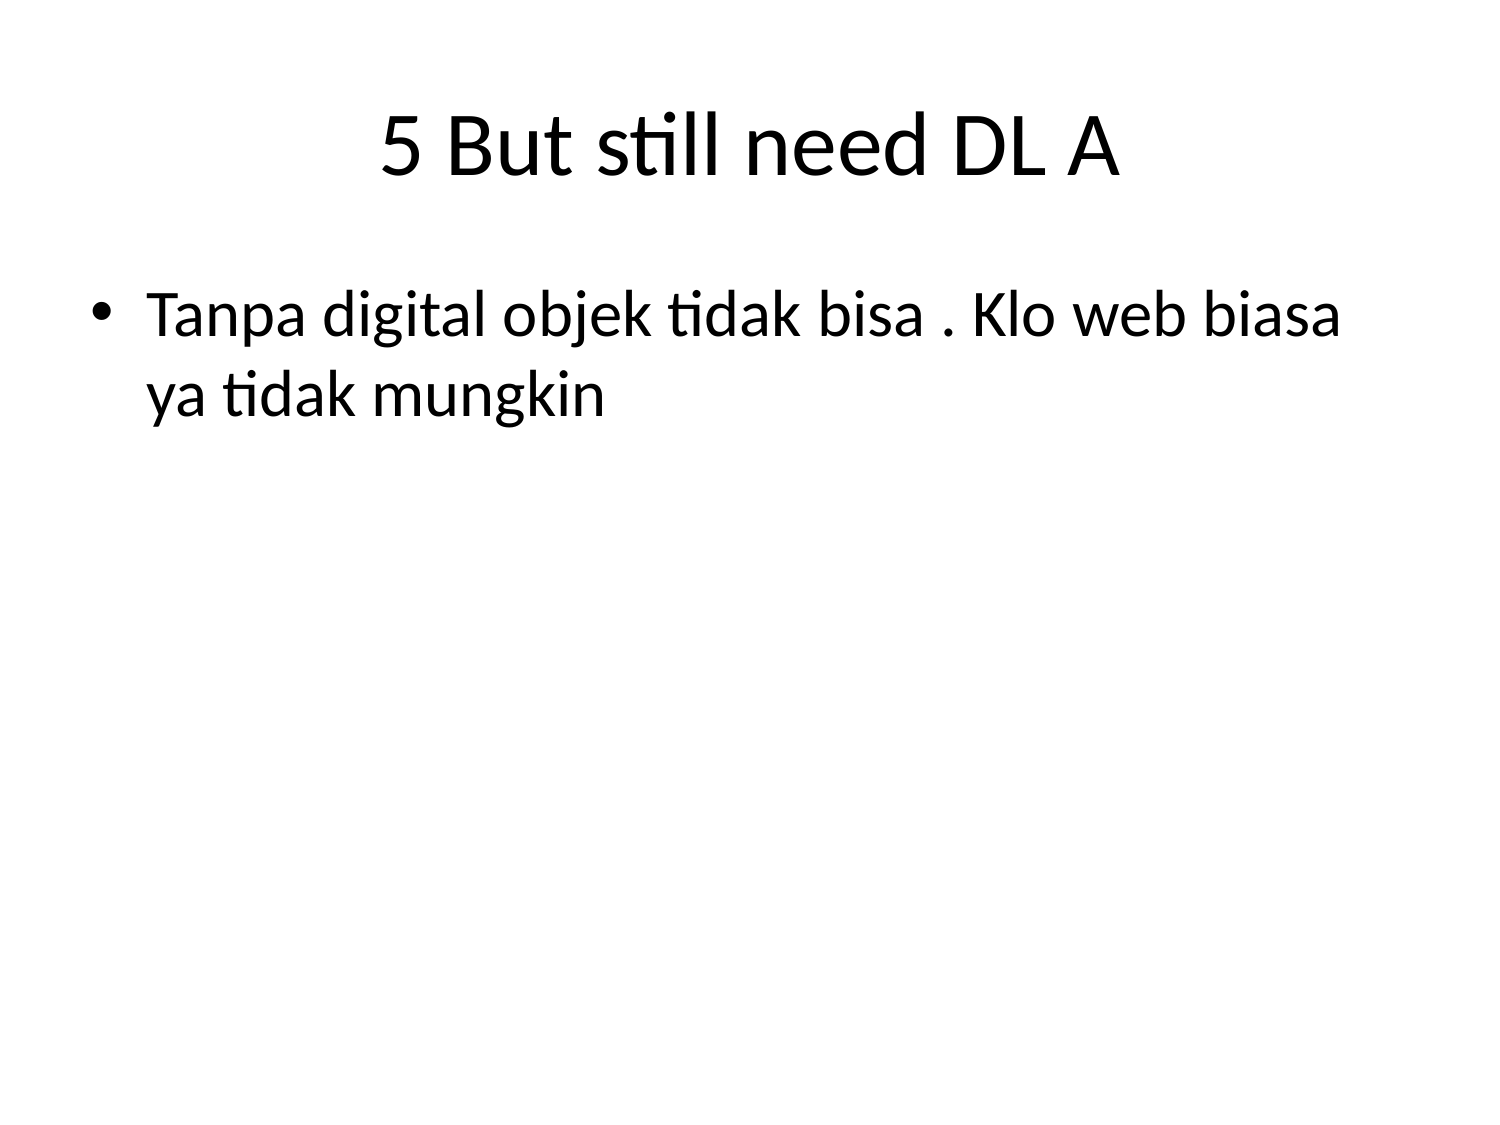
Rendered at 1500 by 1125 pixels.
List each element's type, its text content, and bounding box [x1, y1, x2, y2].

title 5 But still need DL A [75, 45, 1425, 233]
list Tanpa digital objek tidak bisa . Klo web biasa ya tidak mungkin [75, 262, 1425, 1005]
